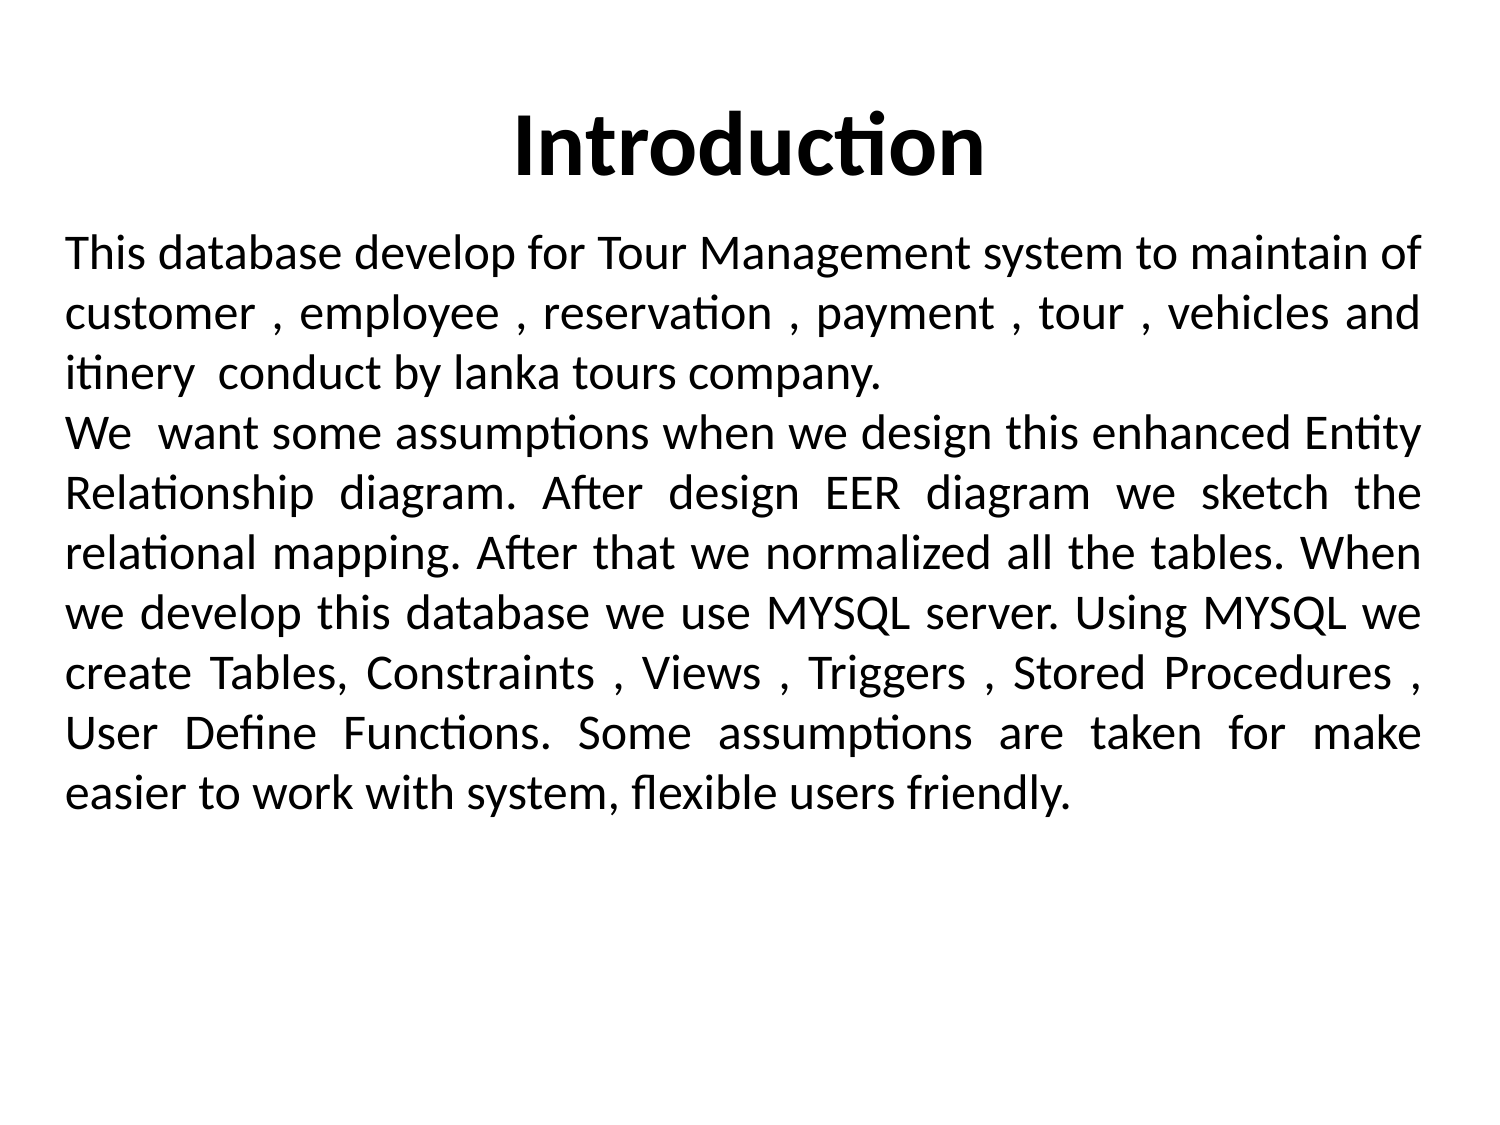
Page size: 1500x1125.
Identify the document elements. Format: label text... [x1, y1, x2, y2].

title Introduction [75, 45, 1425, 212]
text_box This database develop for Tour Management system to maintain of customer , employee , reservation , payment , tour , vehicles and itinery conduct by lanka tours company. We want some assumptions when we design this enhanced Entity Relationship diagram. After design EER diagram we sketch the relational mapping. After that we normalized all the tables. When we develop this database we use MYSQL server. Using MYSQL we create Tables, Constraints , Views , Triggers , Stored Procedures , User Define Functions. Some assumptions are taken for make easier to work with system, flexible users friendly. [50, 212, 1438, 888]
